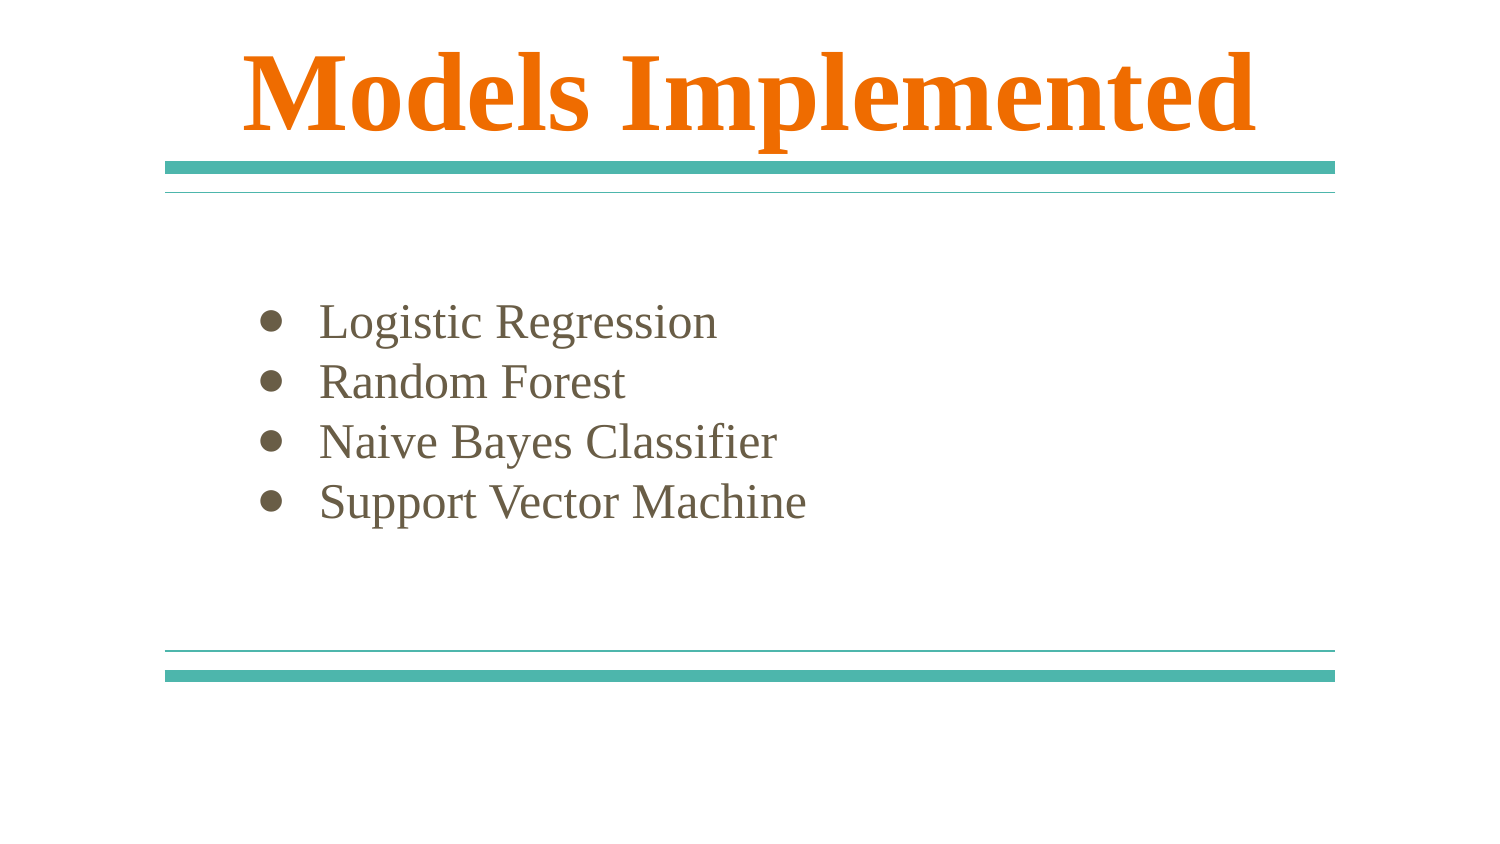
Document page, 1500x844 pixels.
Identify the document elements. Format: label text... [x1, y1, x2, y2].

title Models Implemented [164, 0, 1336, 168]
subtitle Logistic Regression Random Forest Naive Bayes Classifier Support Vector Machine [228, 273, 1272, 619]
